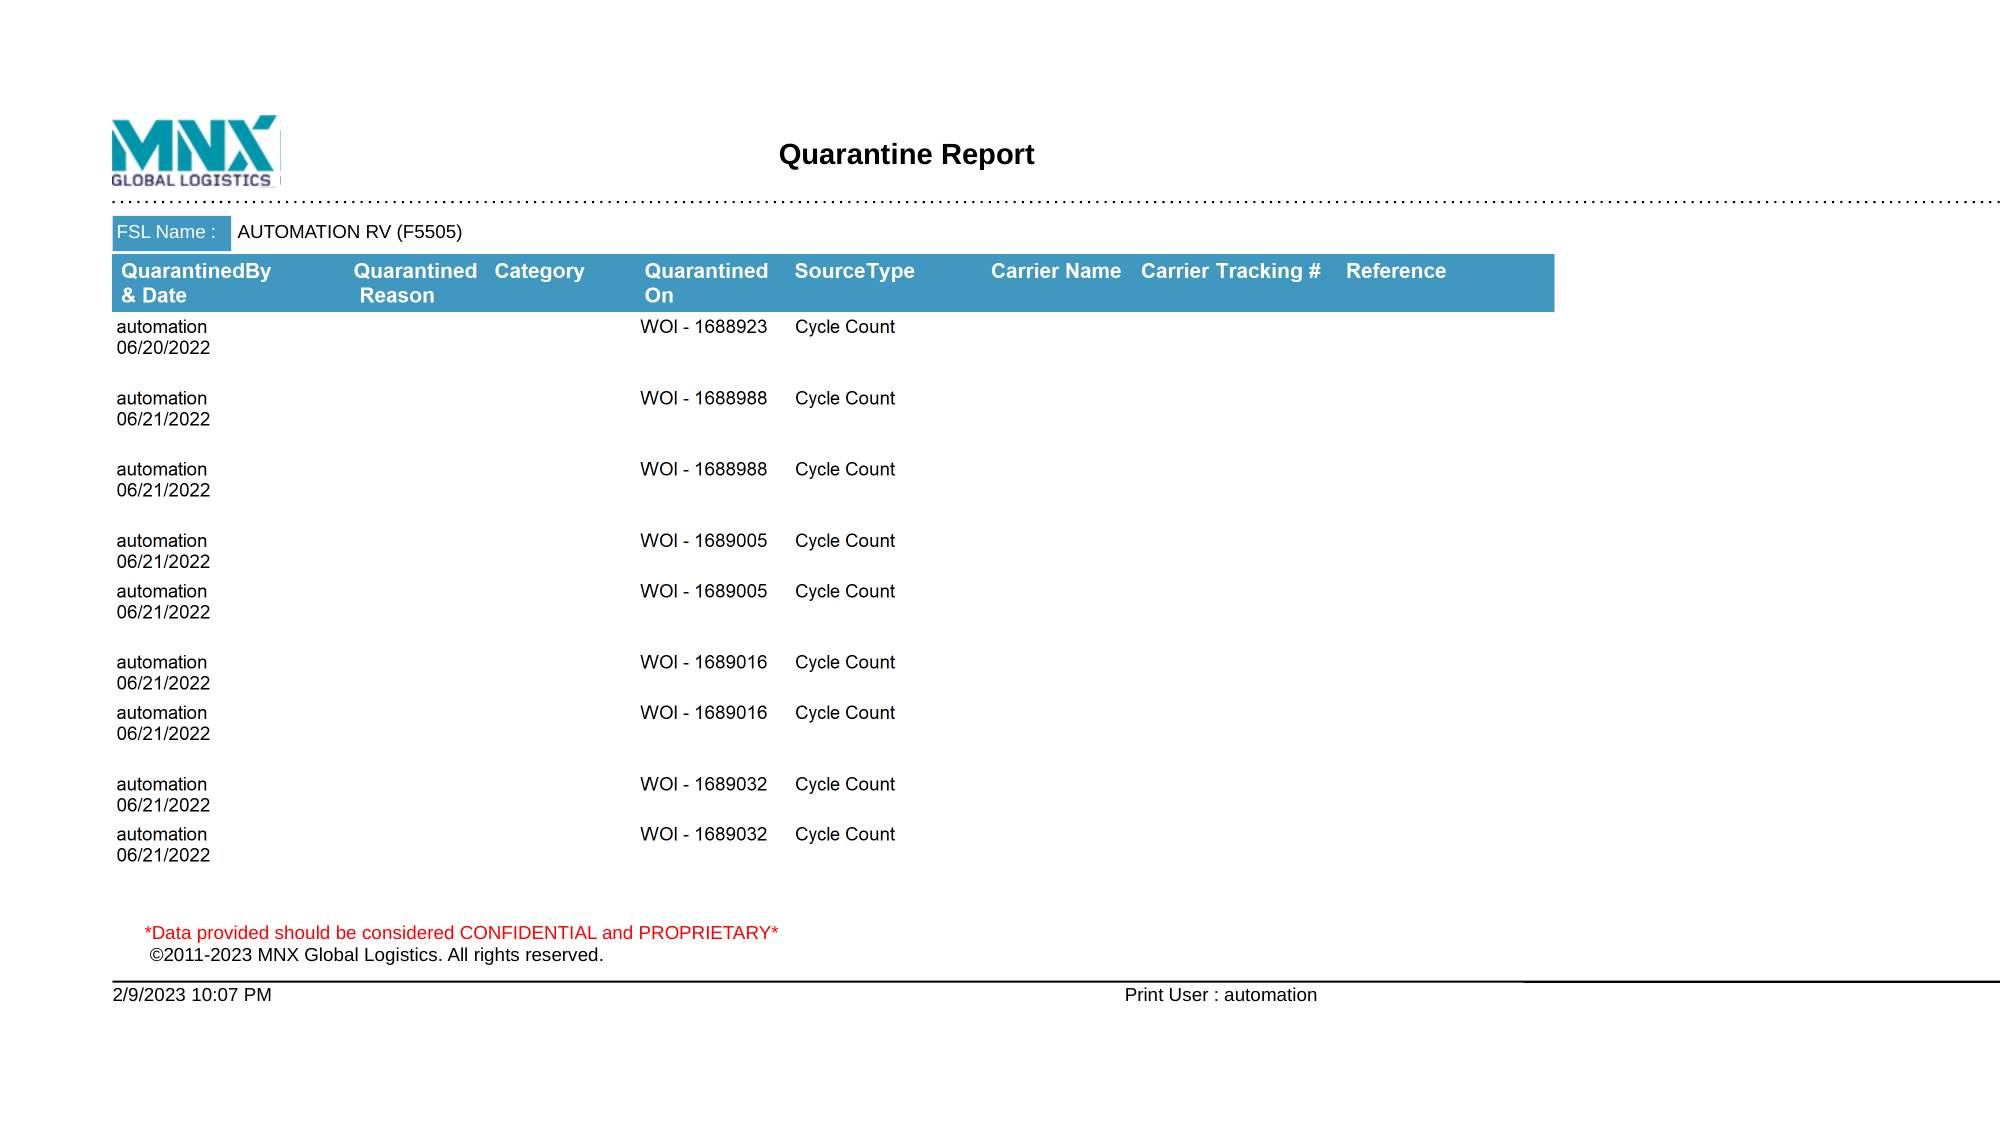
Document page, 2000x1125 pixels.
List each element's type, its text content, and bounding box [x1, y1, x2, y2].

text_box ©2011-2023 MNX Global Logistics. All rights reserved. [144, 942, 1158, 964]
text_box AUTOMATION RV (F5505) [233, 215, 669, 252]
text_box FSL Name : [112, 215, 232, 252]
picture [112, 115, 323, 188]
text_box Print User : automation [1055, 983, 1387, 1013]
text_box Quarantine Report [562, 131, 1252, 173]
text_box 2/9/2023 10:07 PM [112, 983, 343, 1013]
picture [112, 254, 1555, 892]
text_box *Data provided should be considered CONFIDENTIAL and PROPRIETARY* [144, 920, 1158, 942]
